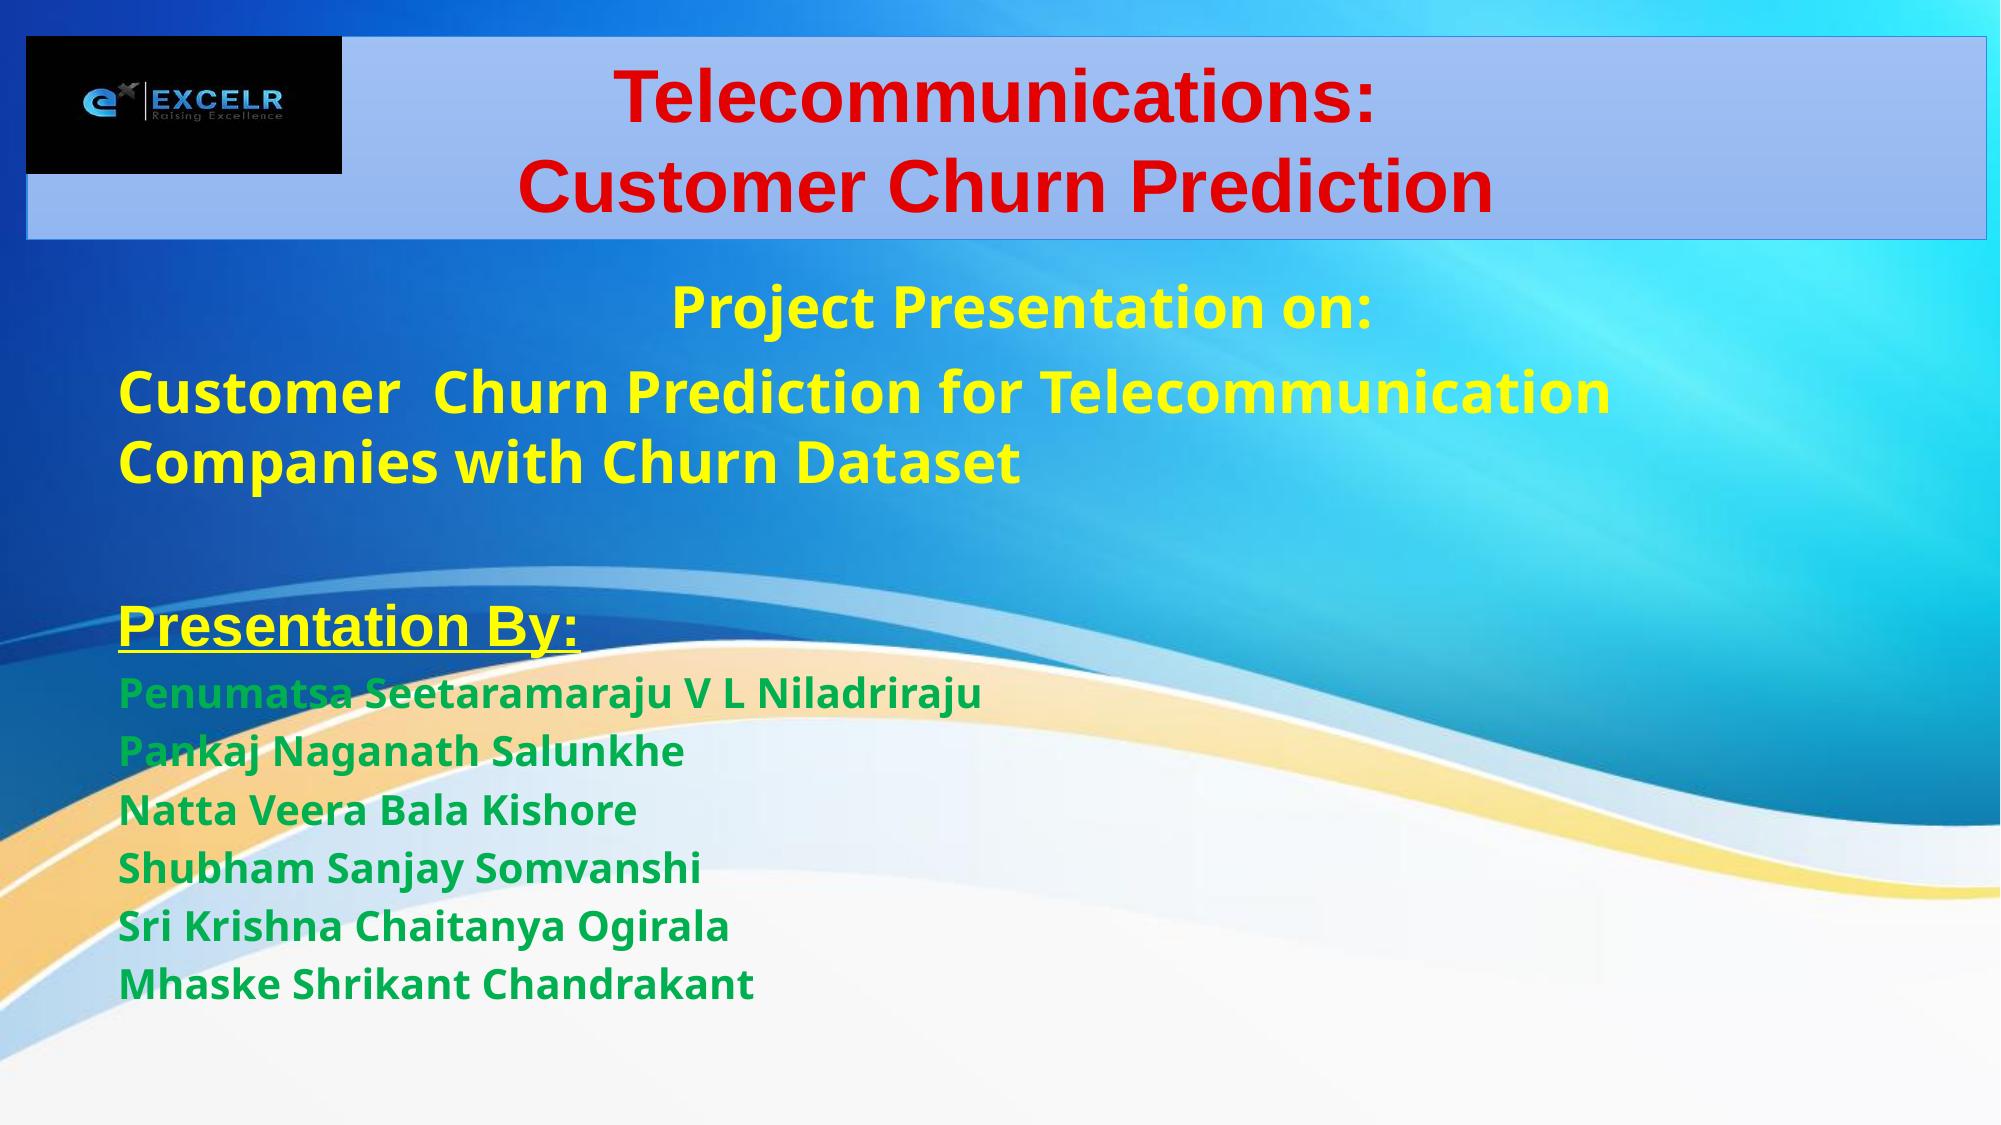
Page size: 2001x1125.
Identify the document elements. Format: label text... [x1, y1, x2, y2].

picture [1973, 651, 1985, 655]
subtitle Project Presentation on: Customer Churn Prediction for Telecommunication Companies with Churn Dataset Presentation By: Penumatsa Seetaramaraju V L Niladriraju Pankaj Naganath Salunkhe Natta Veera Bala Kishore Shubham Sanjay Somvanshi Sri Krishna Chaitanya Ogirala Mhaske Shrikant Chandrakant [102, 254, 1899, 1125]
title Telecommunications: Customer Churn Prediction [26, 36, 1987, 240]
picture [0, 0, 2001, 1125]
